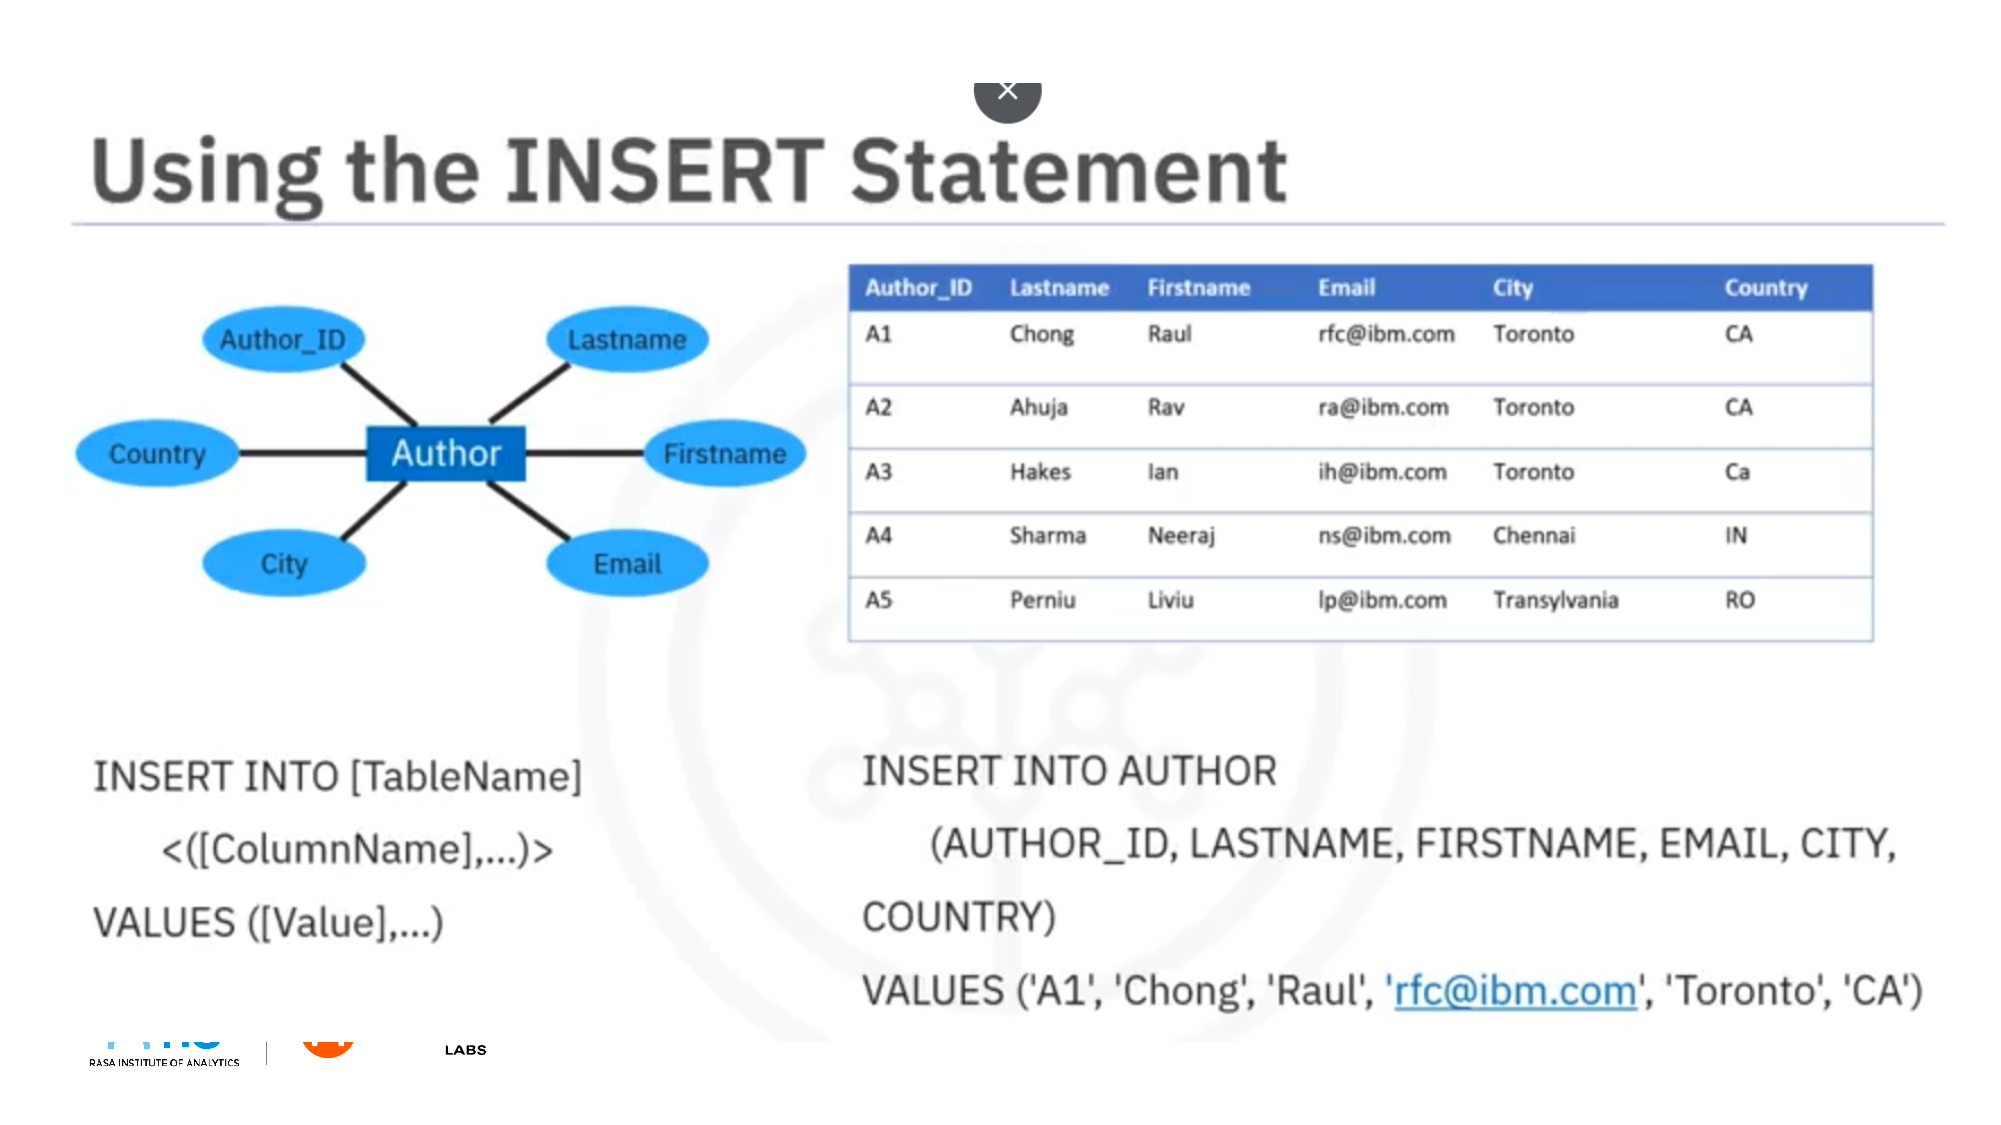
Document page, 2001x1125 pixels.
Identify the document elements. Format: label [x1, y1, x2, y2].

picture [0, 83, 2000, 1078]
